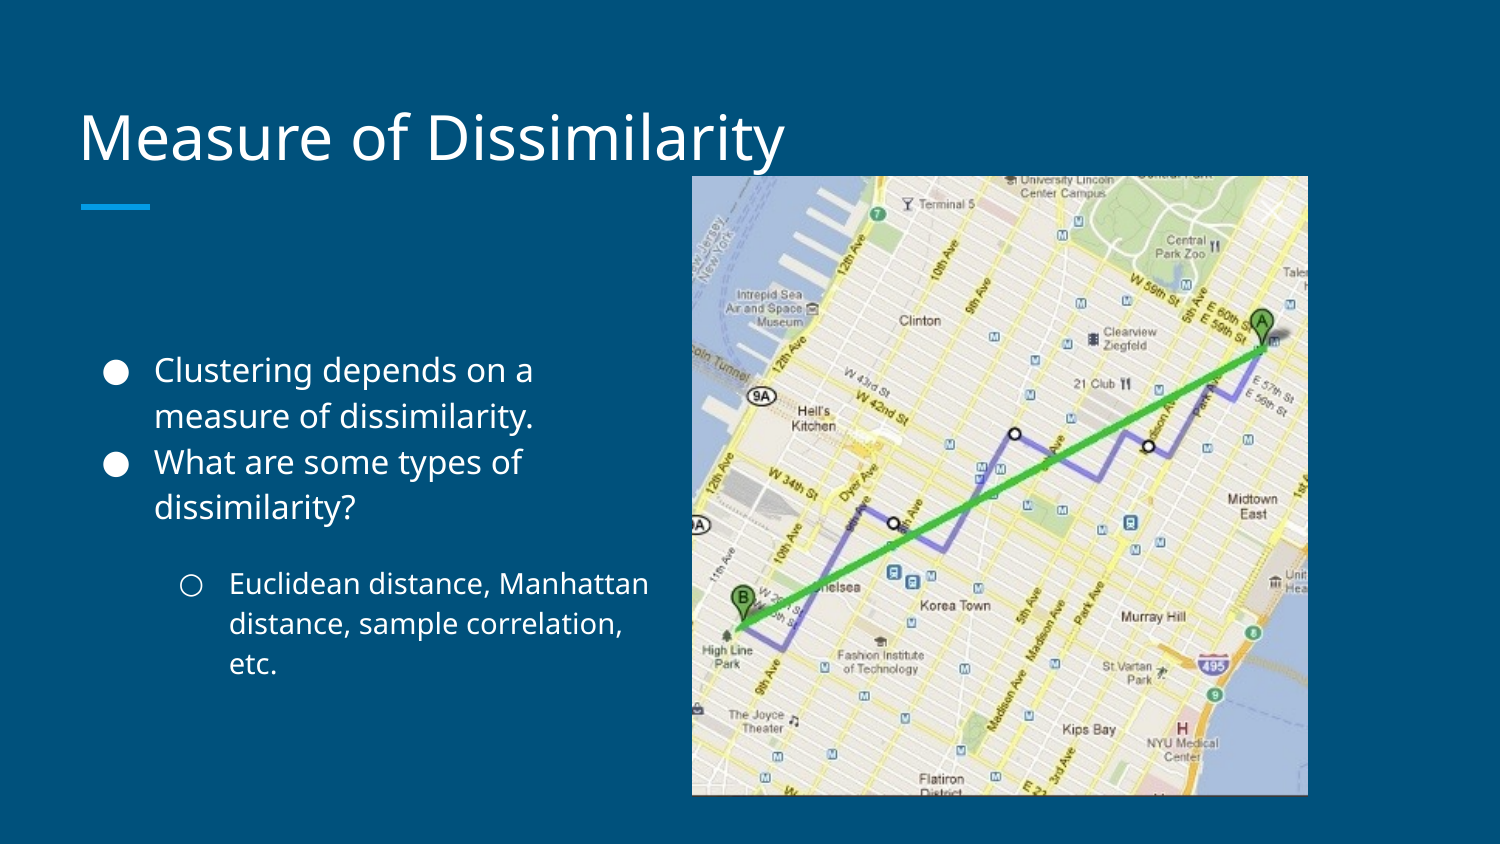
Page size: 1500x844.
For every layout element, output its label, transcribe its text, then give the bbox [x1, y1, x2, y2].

title Measure of Dissimilarity [63, 75, 1437, 188]
list Clustering depends on a measure of dissimilarity. What are some types of dissimilarity? Euclidean distance, Manhattan distance, sample correlation, etc. [63, 328, 668, 750]
picture [693, 177, 1307, 796]
